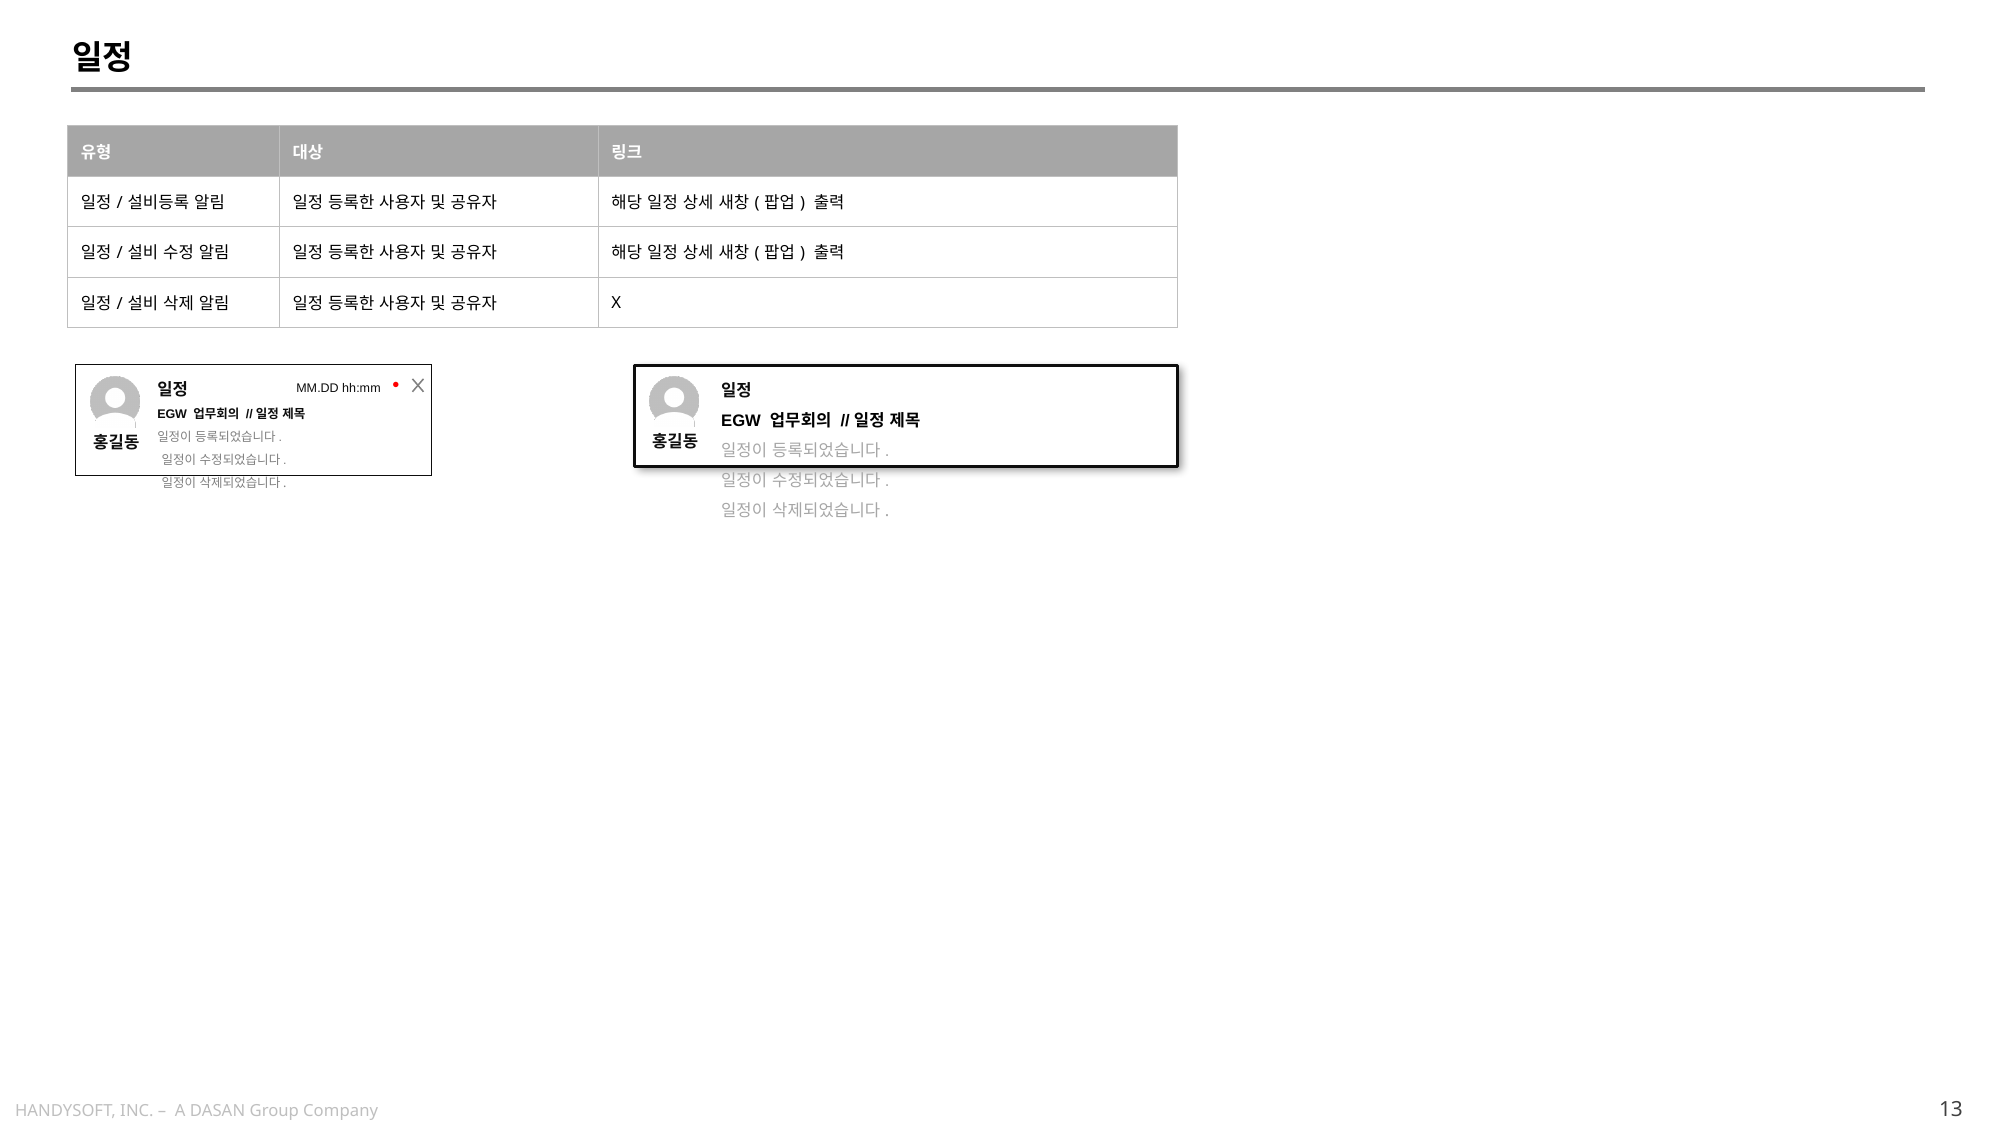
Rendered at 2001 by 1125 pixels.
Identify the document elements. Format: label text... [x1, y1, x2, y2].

table_cell 일정 등록한 사용자 및 공유자 [280, 227, 598, 277]
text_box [634, 362, 1178, 467]
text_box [75, 361, 432, 476]
table_header 유형 [68, 126, 279, 176]
table_cell 일정/설비 수정 알림 [68, 227, 279, 277]
text_box 일정이 수정되었습니다. 일정이 삭제되었습니다. [146, 476, 302, 498]
table_cell 일정 등록한 사용자 및 공유자 [280, 278, 598, 327]
table_cell X [599, 278, 1177, 327]
table_cell 일정 등록한 사용자 및 공유자 [280, 177, 598, 226]
table_header 대상 [280, 126, 598, 176]
table_cell 일정/설비 삭제 알림 [68, 278, 279, 327]
table_cell 해당 일정 상세 새창(팝업) 출력 [599, 177, 1177, 226]
text_box 일정 [57, 28, 413, 84]
table_header 링크 [599, 126, 1177, 176]
table_cell 일정/설비등록 알림 [68, 177, 279, 226]
table_cell 해당 일정 상세 새창(팝업) 출력 [599, 227, 1177, 277]
